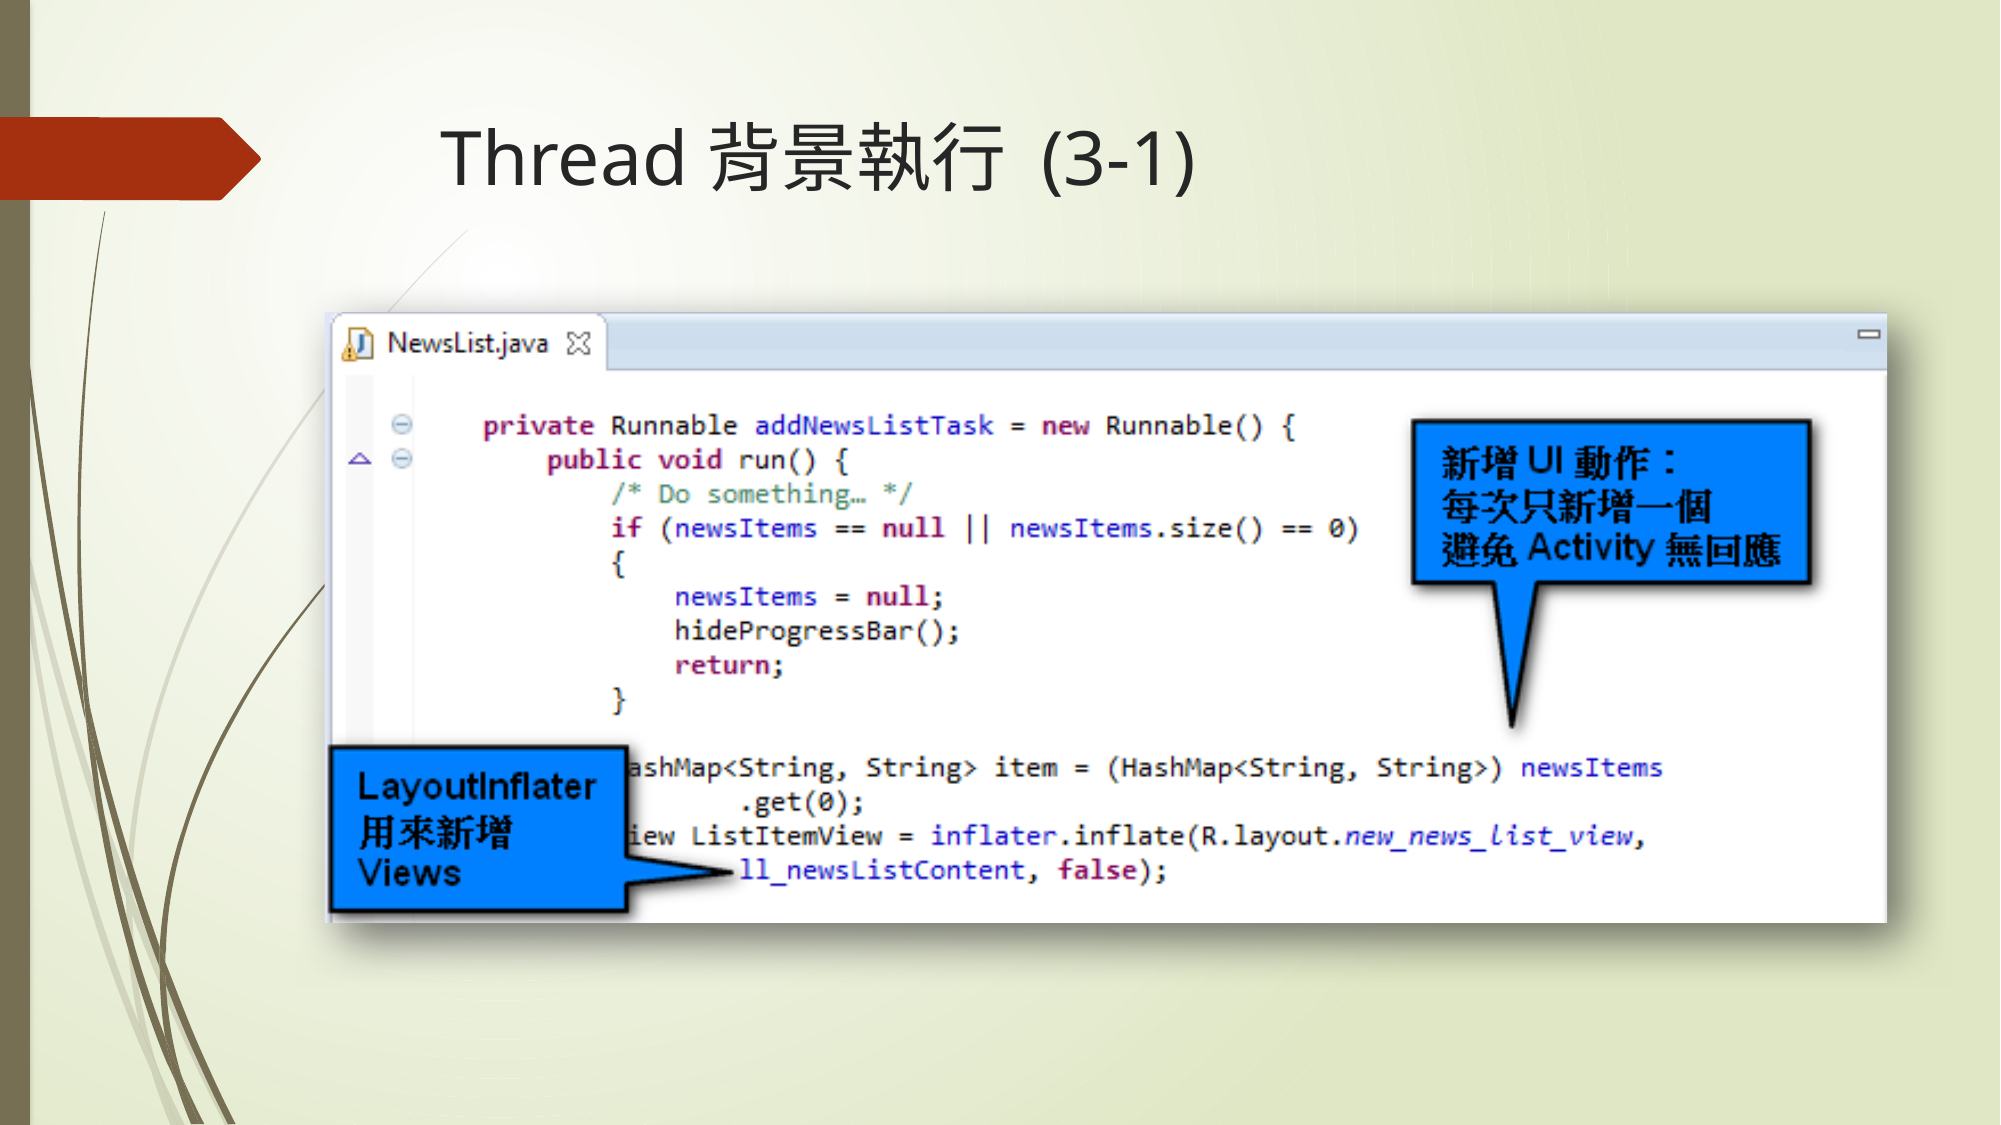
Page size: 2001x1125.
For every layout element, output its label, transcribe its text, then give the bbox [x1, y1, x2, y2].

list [324, 312, 1888, 924]
title Thread背景執行 (3-1) [425, 102, 1888, 296]
